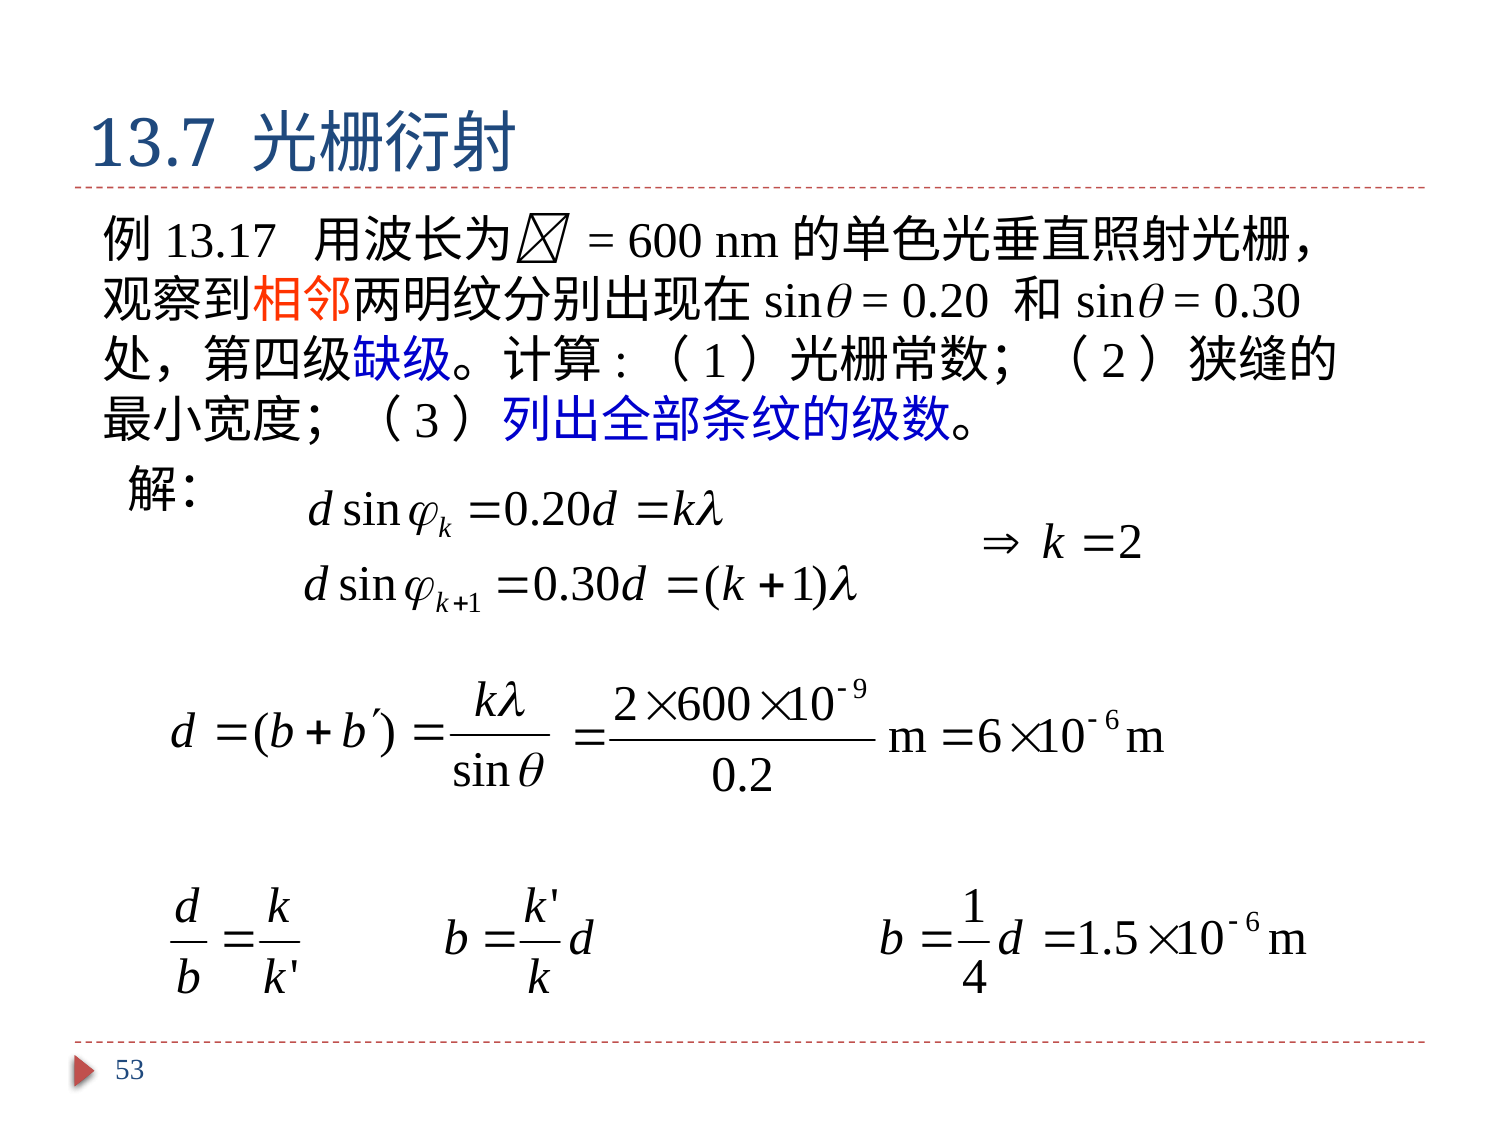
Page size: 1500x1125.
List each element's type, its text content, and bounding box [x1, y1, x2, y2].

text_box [162, 668, 558, 799]
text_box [437, 874, 610, 1005]
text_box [299, 474, 734, 549]
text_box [295, 549, 867, 626]
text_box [562, 664, 1175, 803]
slide_number 53 [100, 1042, 426, 1103]
title 13.7 光栅衍射 [75, 37, 1425, 188]
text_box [872, 874, 1316, 1005]
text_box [162, 874, 309, 1005]
text_box 例13.17 用波长为 = 600 nm的单色光垂直照射光栅，观察到相邻两明纹分别出现在sin = 0.20 和sin = 0.30 处，第四级缺级。计算:（1）光栅常数；（2）狭缝的最小宽度；（3）列出全部条纹的级数。 [87, 199, 1400, 455]
text_box 解： [112, 449, 260, 525]
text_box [974, 512, 1150, 571]
